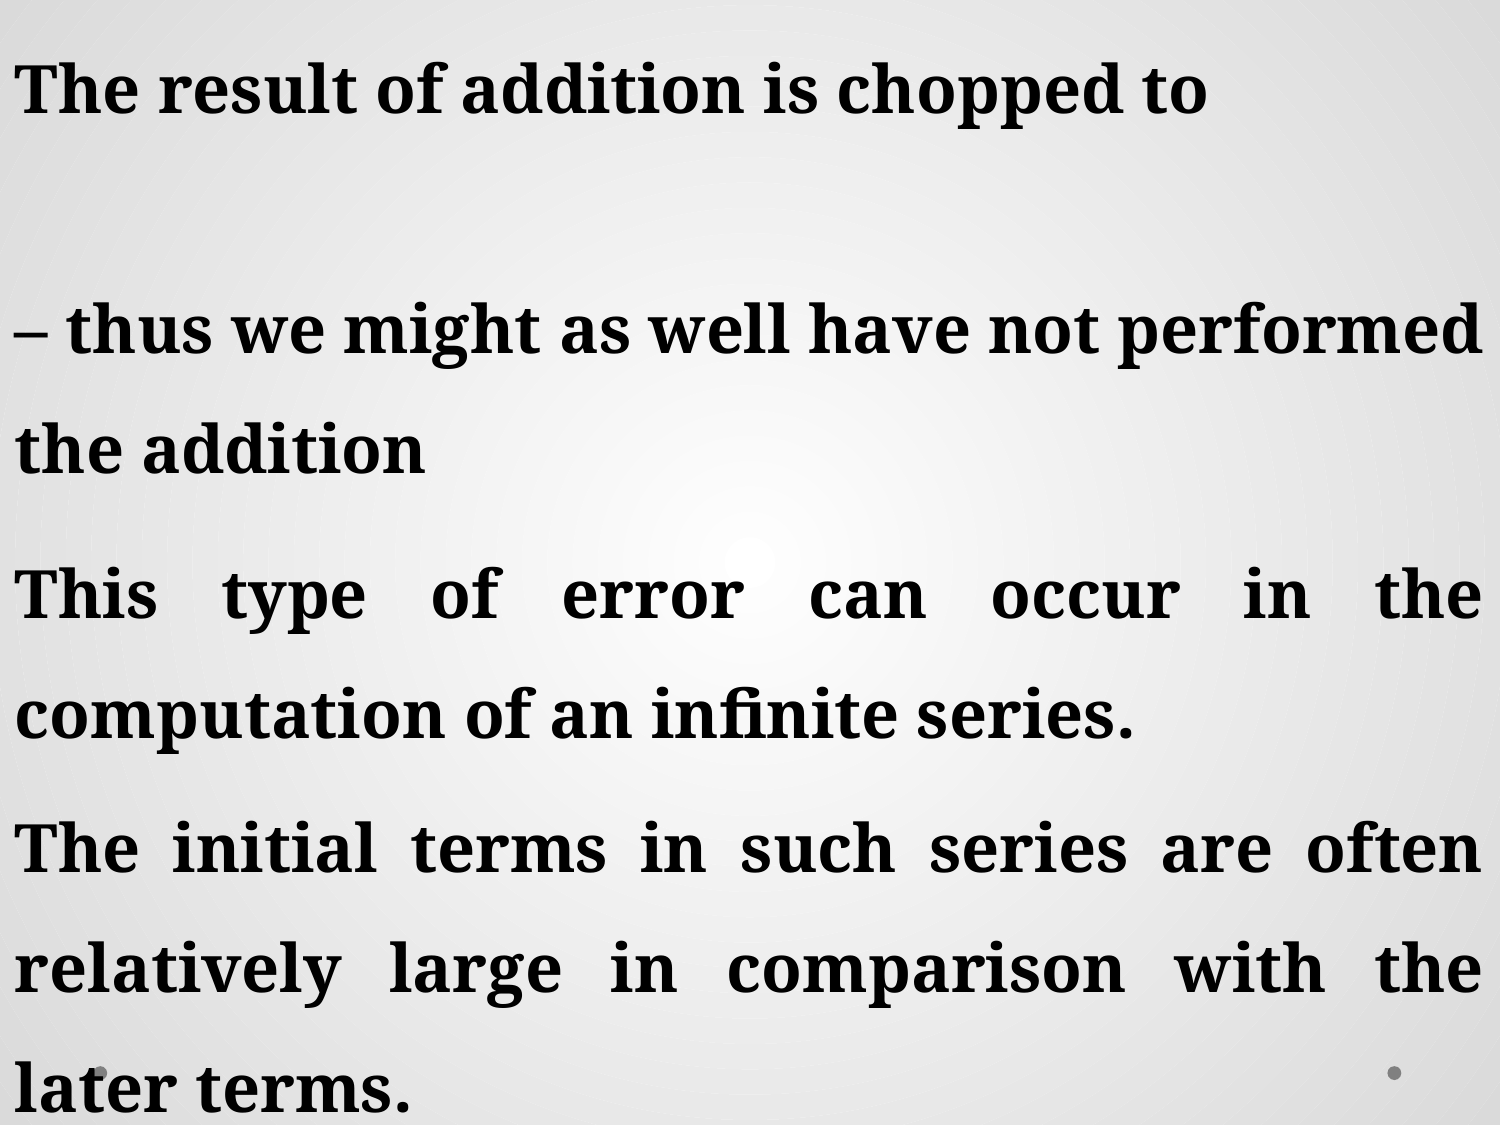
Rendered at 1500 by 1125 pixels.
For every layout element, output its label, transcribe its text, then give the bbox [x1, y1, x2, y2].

text_box This type of error can occur in the computation of an infinite series. [0, 504, 1500, 758]
text_box The initial terms in such series are often relatively large in comparison with the later terms. [0, 758, 1500, 1125]
